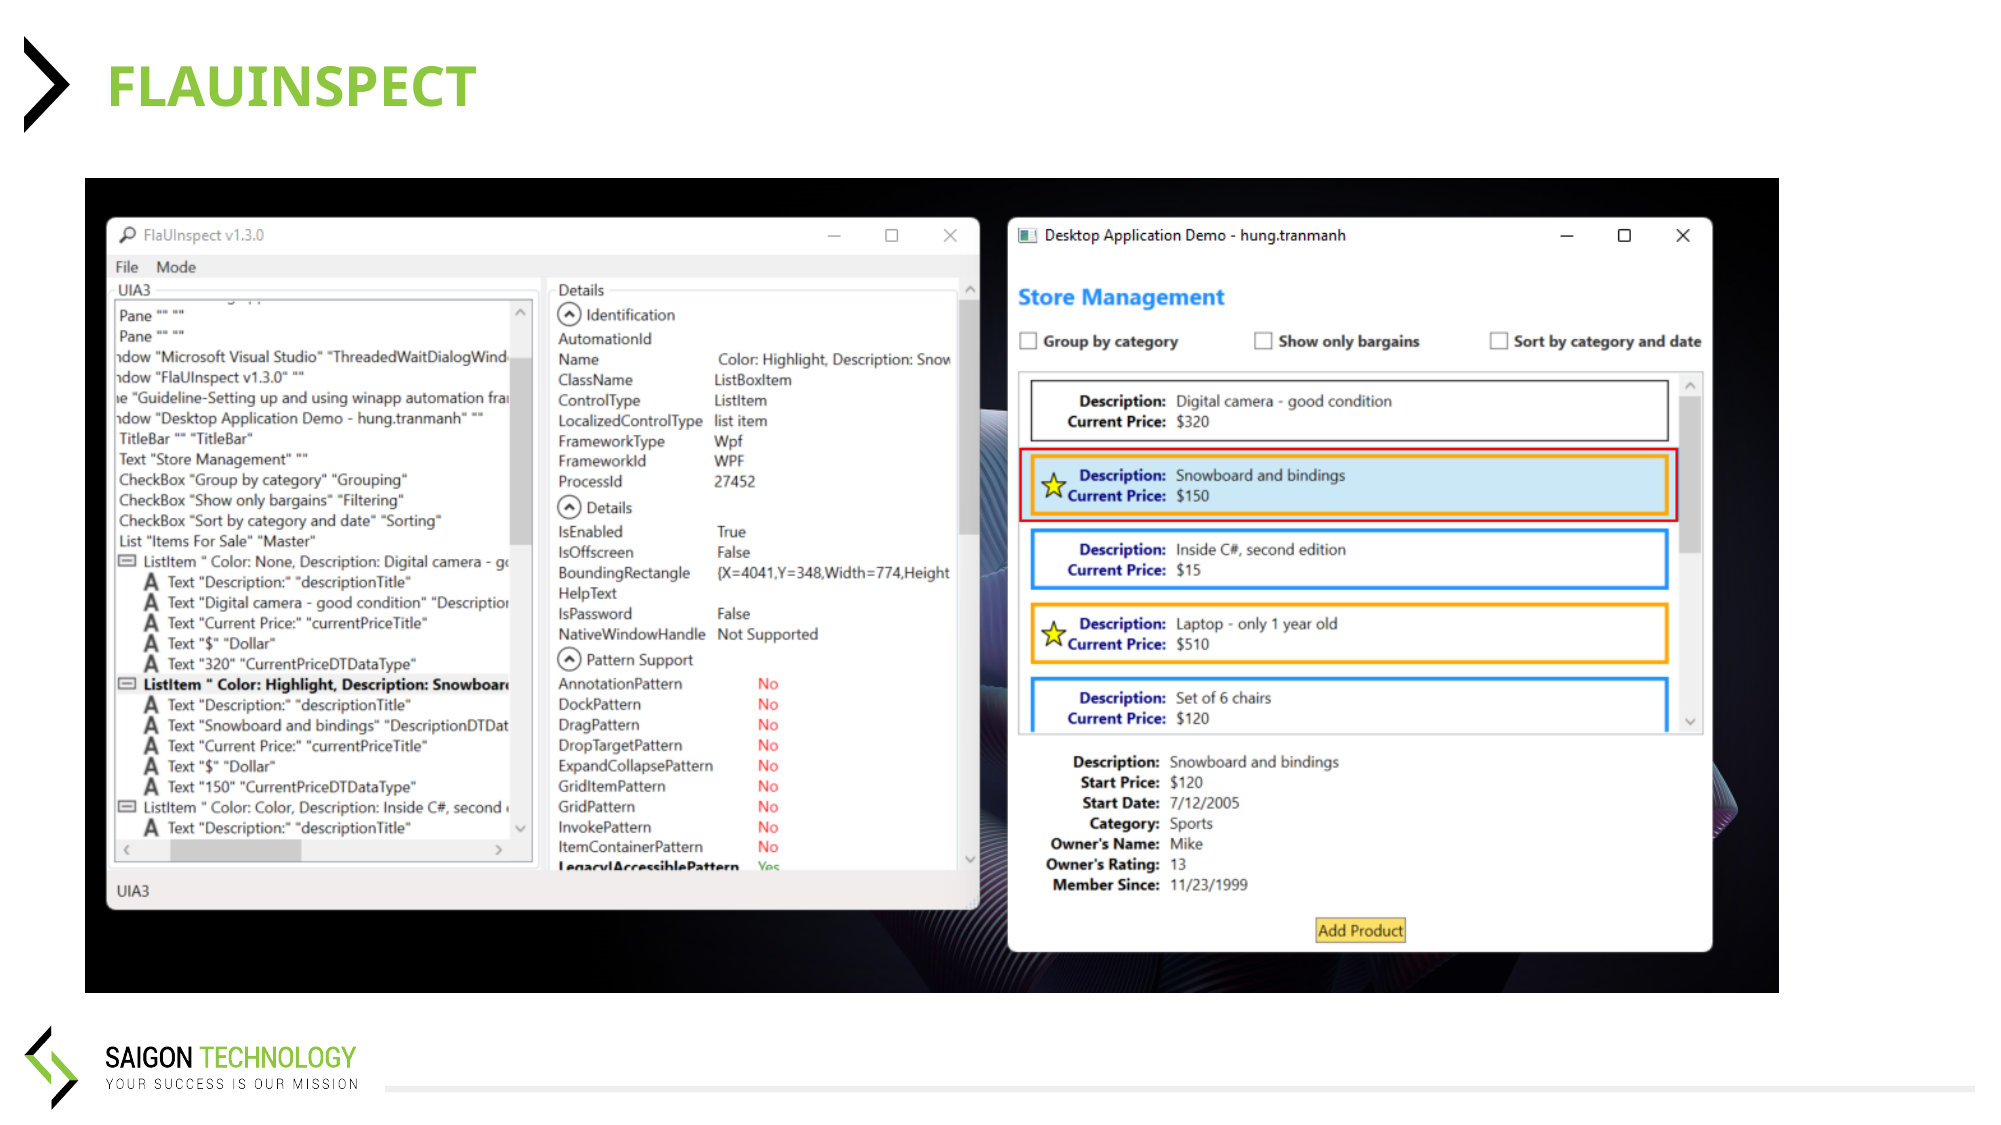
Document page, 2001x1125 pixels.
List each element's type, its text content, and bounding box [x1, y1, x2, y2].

picture [85, 178, 1779, 993]
picture [24, 36, 70, 134]
text_box FLAUINSPECT [85, 30, 1389, 138]
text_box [24, 1025, 1976, 1110]
